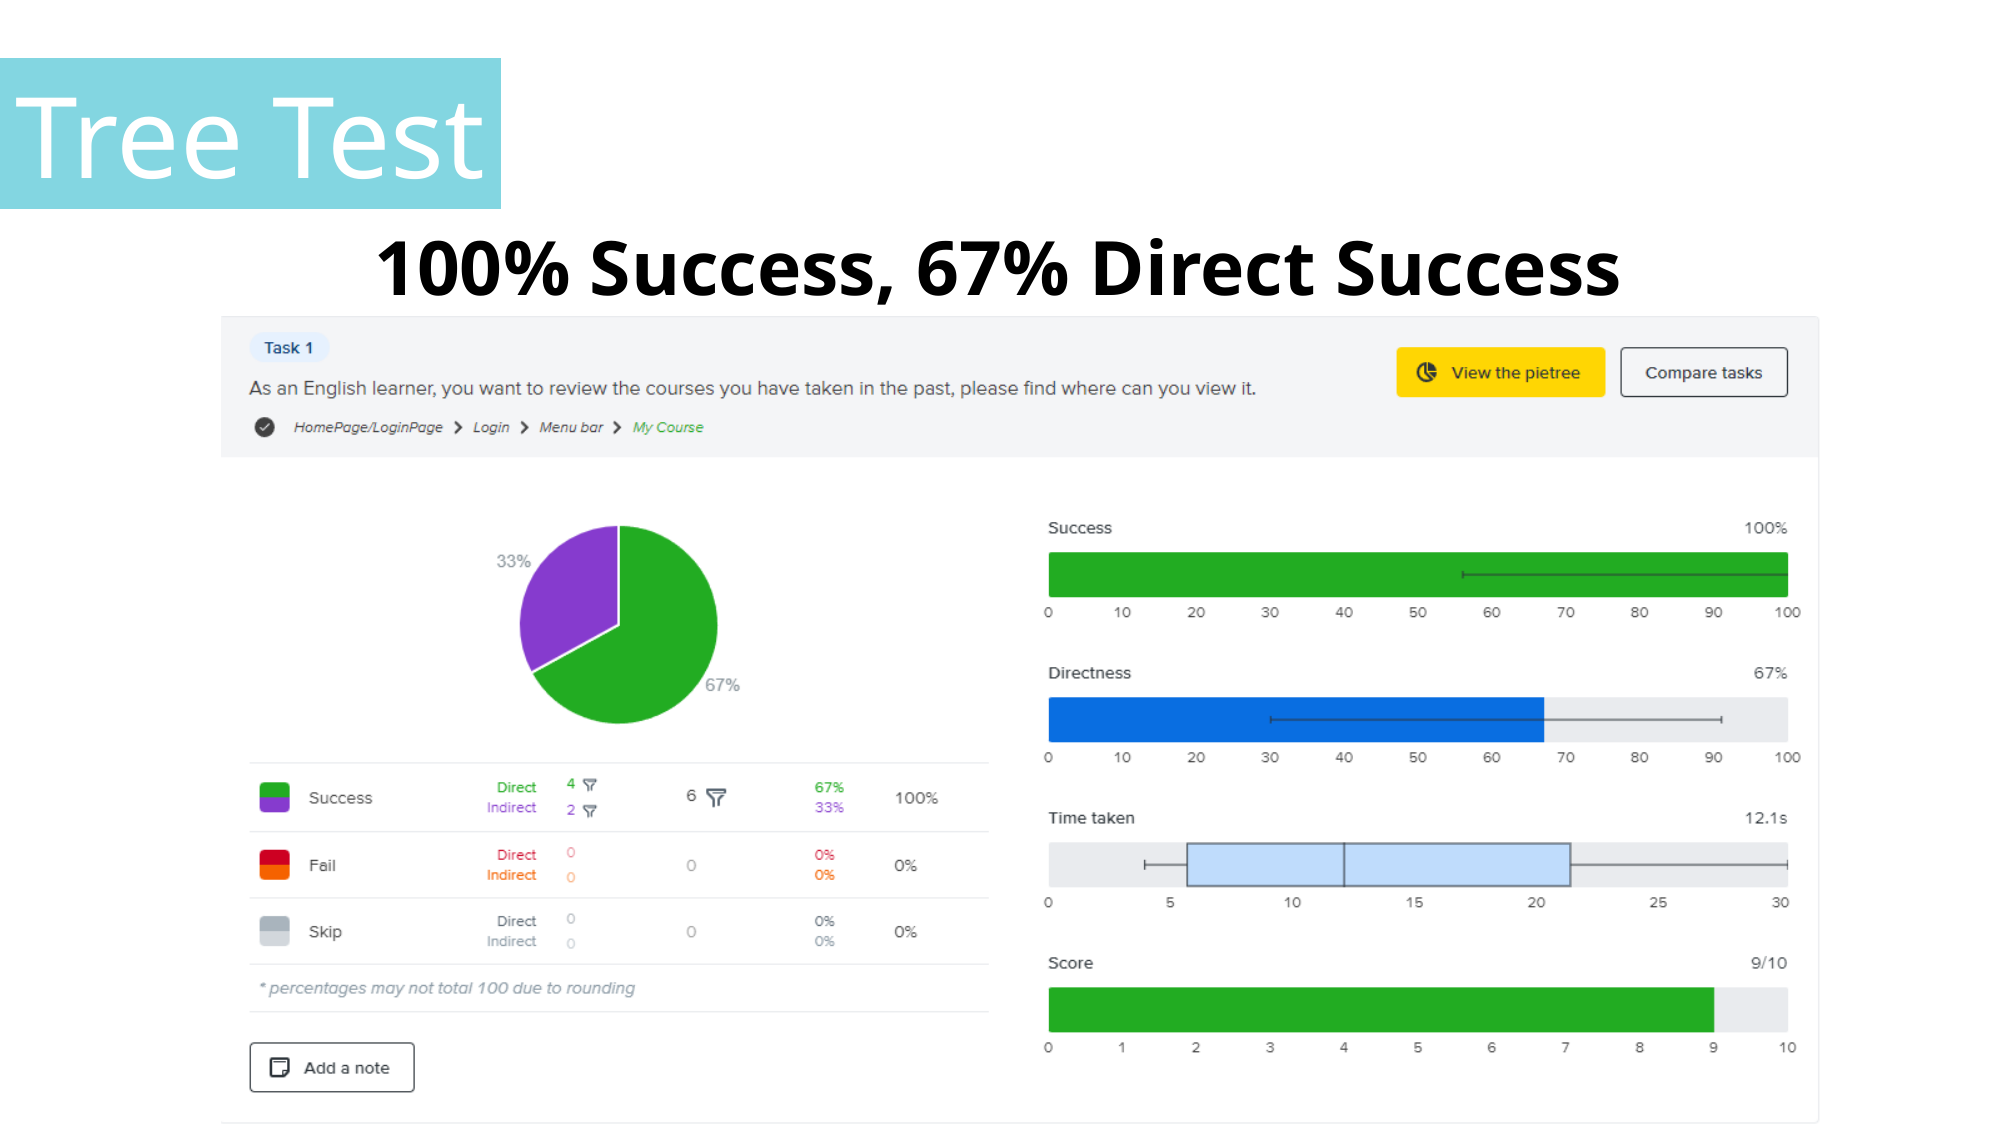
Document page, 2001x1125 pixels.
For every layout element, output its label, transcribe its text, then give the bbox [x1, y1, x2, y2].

text_box Tree Test [0, 58, 501, 209]
picture [221, 316, 1822, 1125]
text_box 100% Success, 67% Direct Success [359, 212, 1683, 316]
